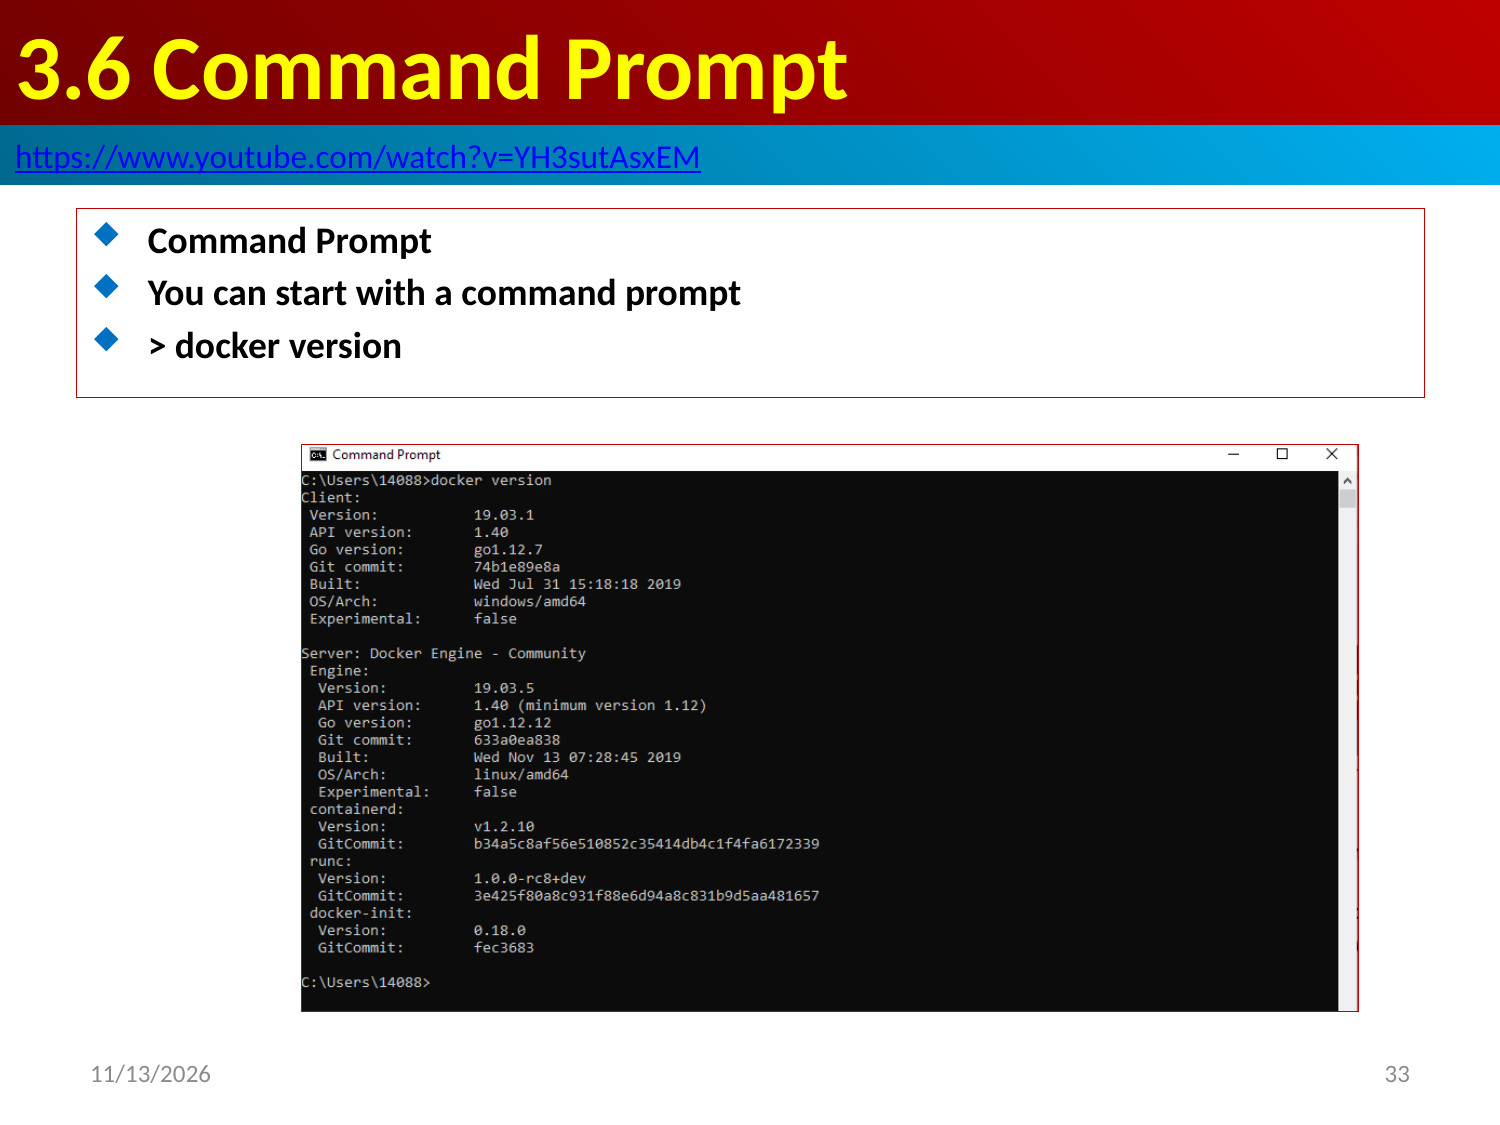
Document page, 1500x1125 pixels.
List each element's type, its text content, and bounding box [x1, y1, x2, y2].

text_box https://www.youtube.com/watch?v=YH3sutAsxEM [0, 125, 1500, 185]
slide_number 33 [1074, 1042, 1425, 1103]
title 3.6 Command Prompt [0, 0, 1500, 125]
picture [300, 444, 1359, 1012]
subtitle Command Prompt You can start with a command prompt > docker version [76, 208, 1425, 398]
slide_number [75, 1042, 425, 1103]
